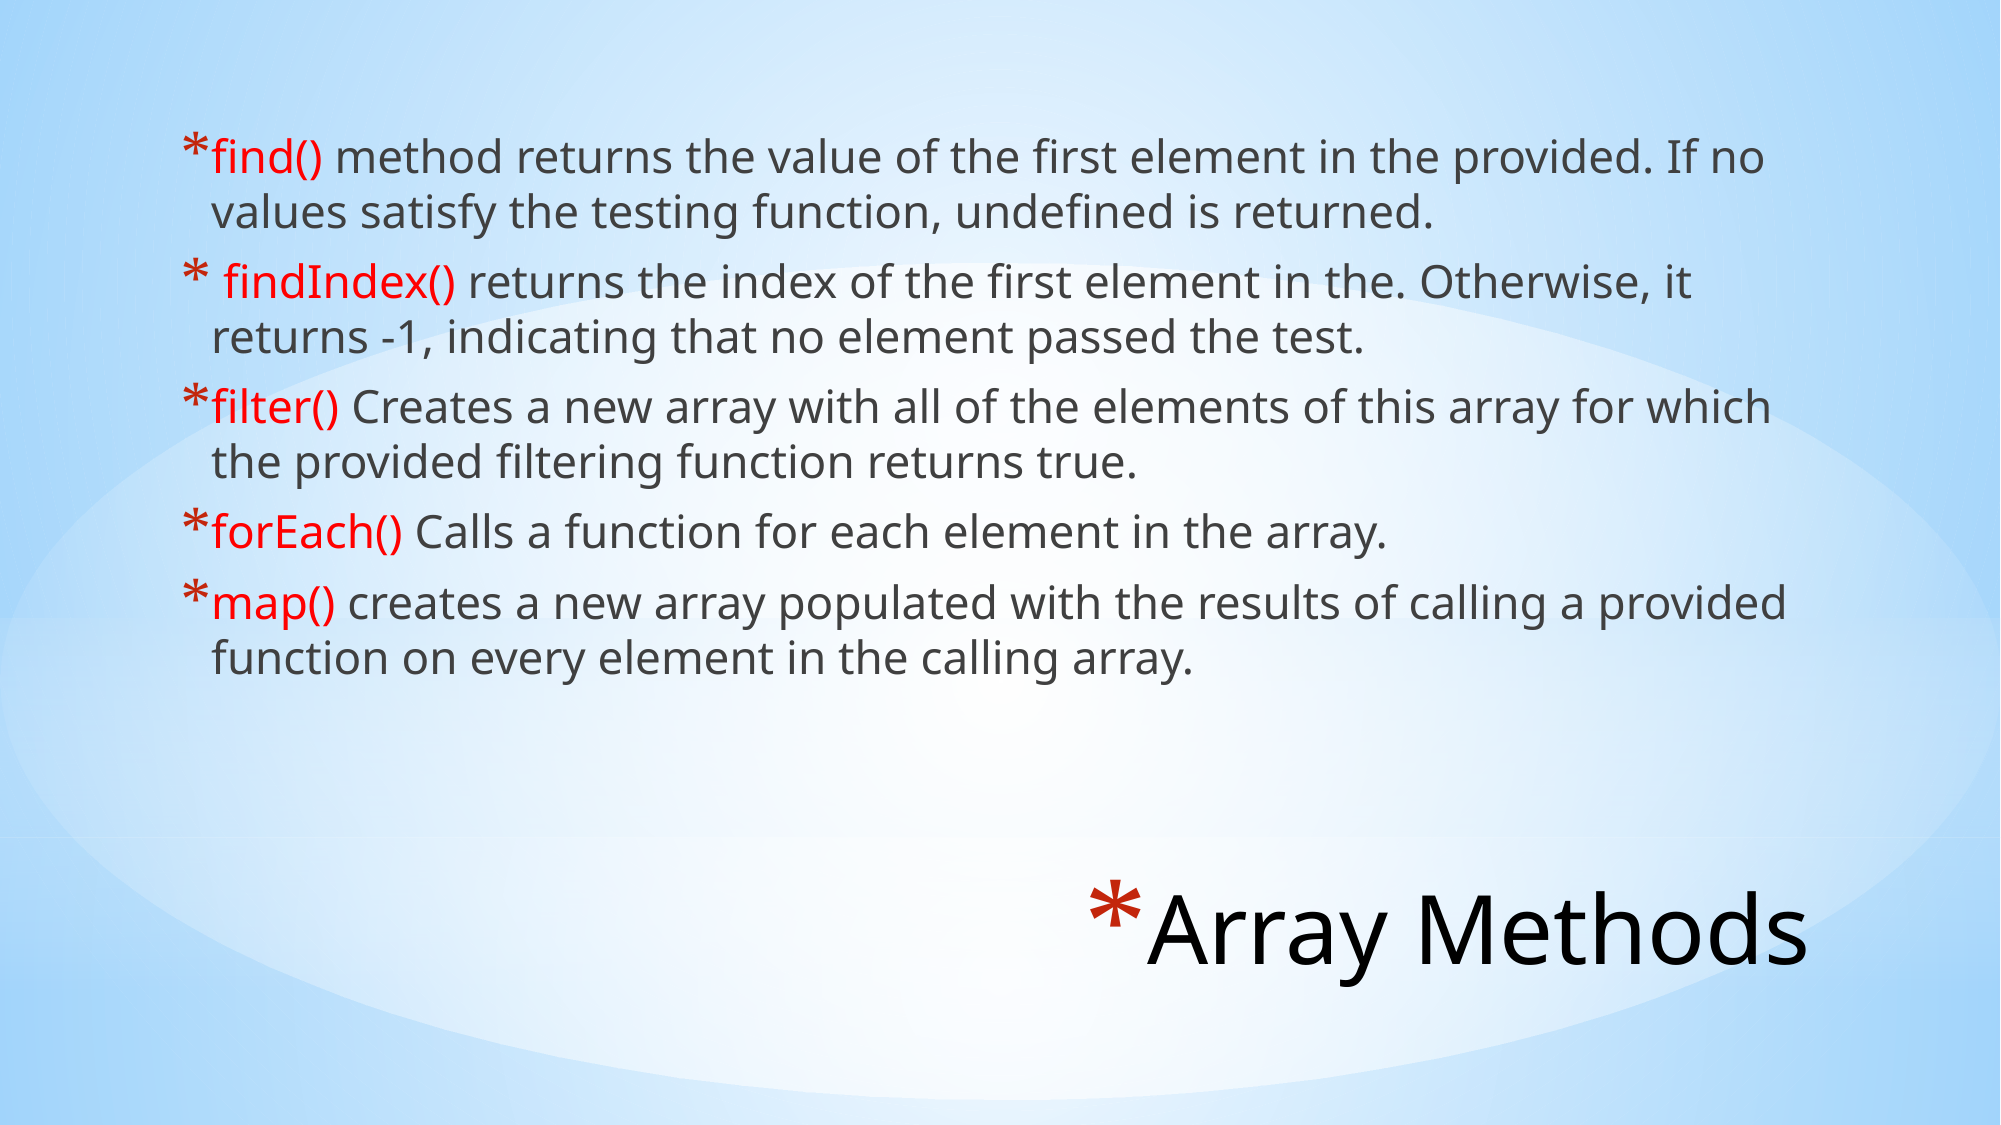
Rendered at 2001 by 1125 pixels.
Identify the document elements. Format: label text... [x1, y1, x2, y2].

title Array Methods [400, 861, 1826, 1049]
list find() method returns the value of the first element in the provided. If no values satisfy the testing function, undefined is returned. findIndex() returns the index of the first element in the. Otherwise, it returns -1, indicating that no element passed the test. filter() Creates a new array with all of the elements of this array for which the provided filtering function returns true. forEach() Calls a function for each element in the array. map() creates a new array populated with the results of calling a provided function on every element in the calling array. [158, 120, 1826, 825]
